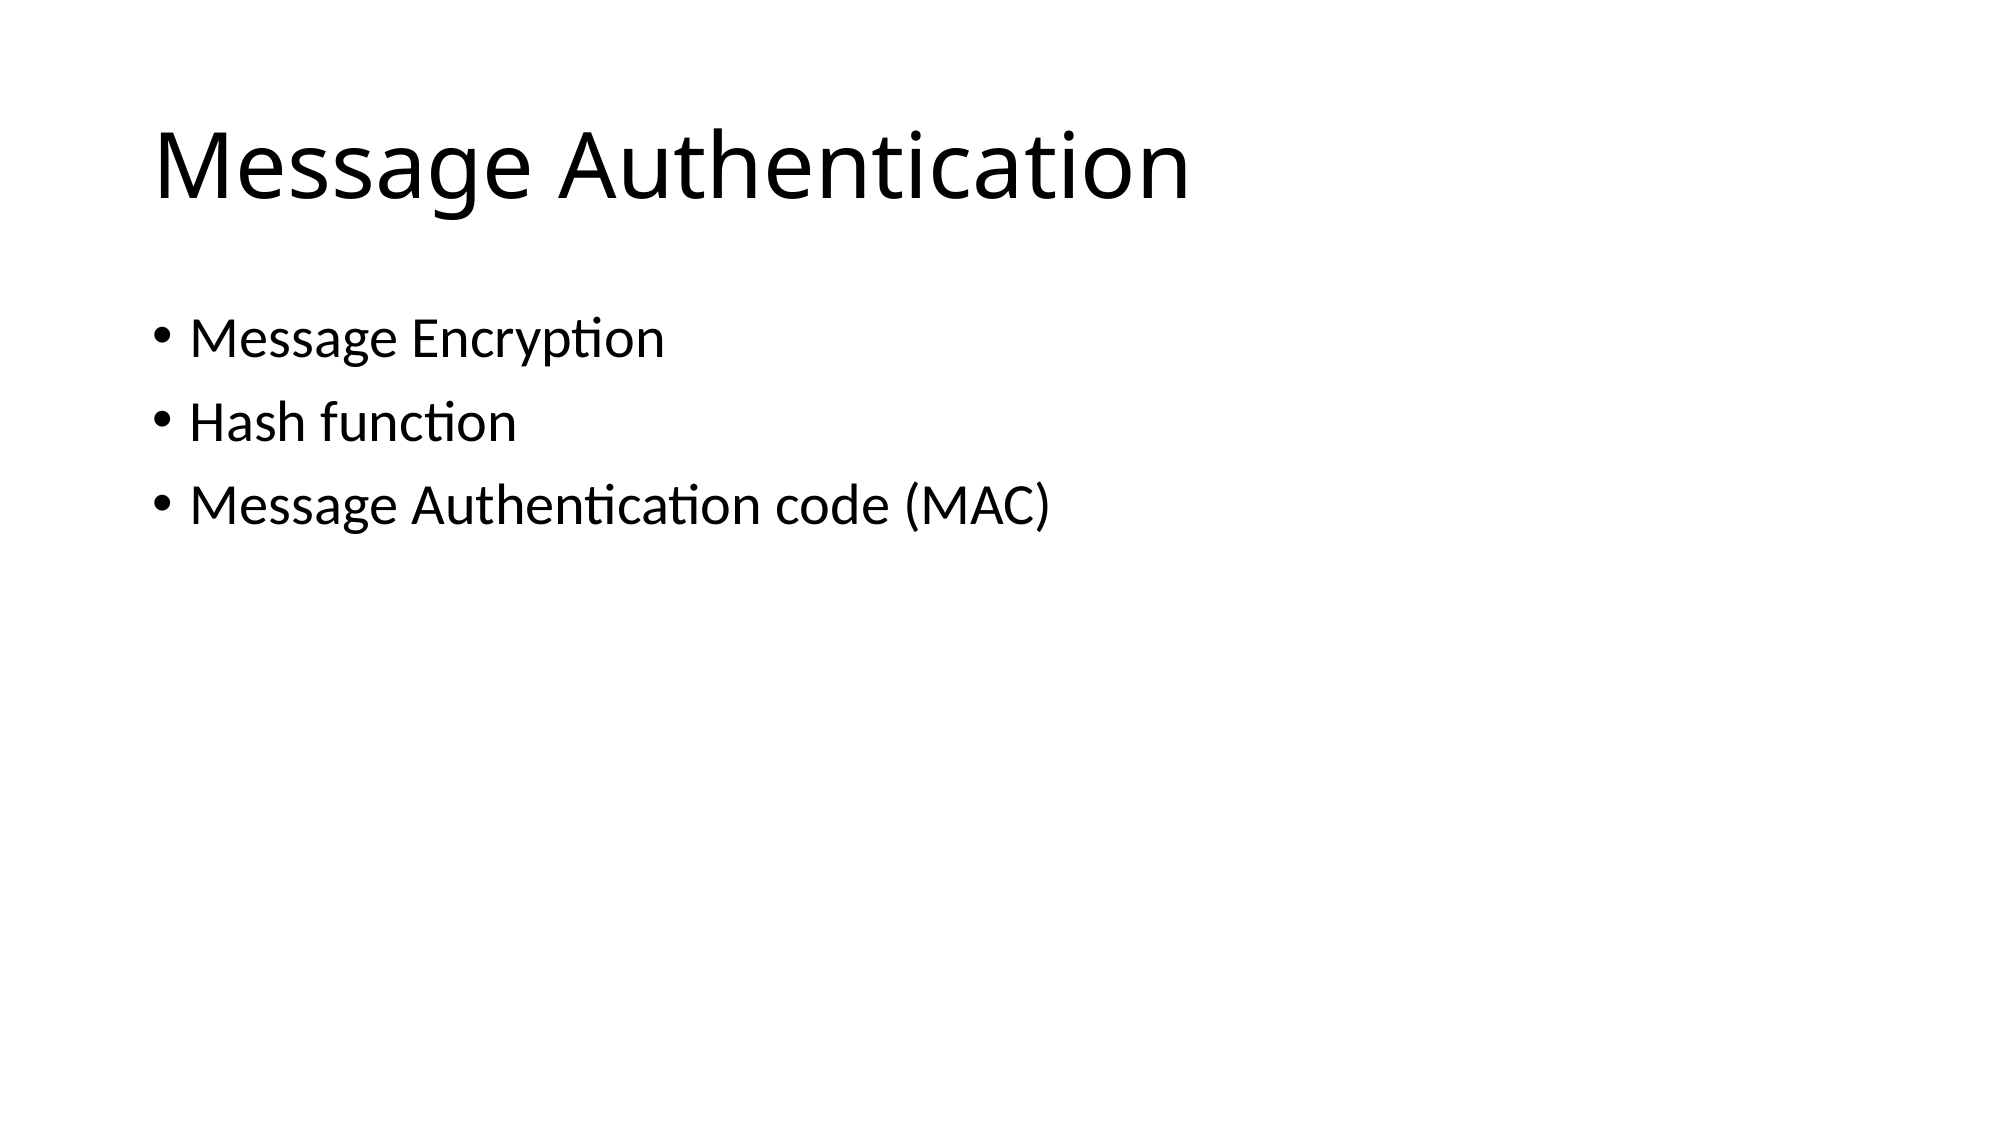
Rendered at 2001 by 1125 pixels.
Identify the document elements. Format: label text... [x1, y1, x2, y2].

title Message Authentication [137, 59, 1863, 278]
list Message Encryption Hash function Message Authentication code (MAC) [137, 299, 1863, 1014]
